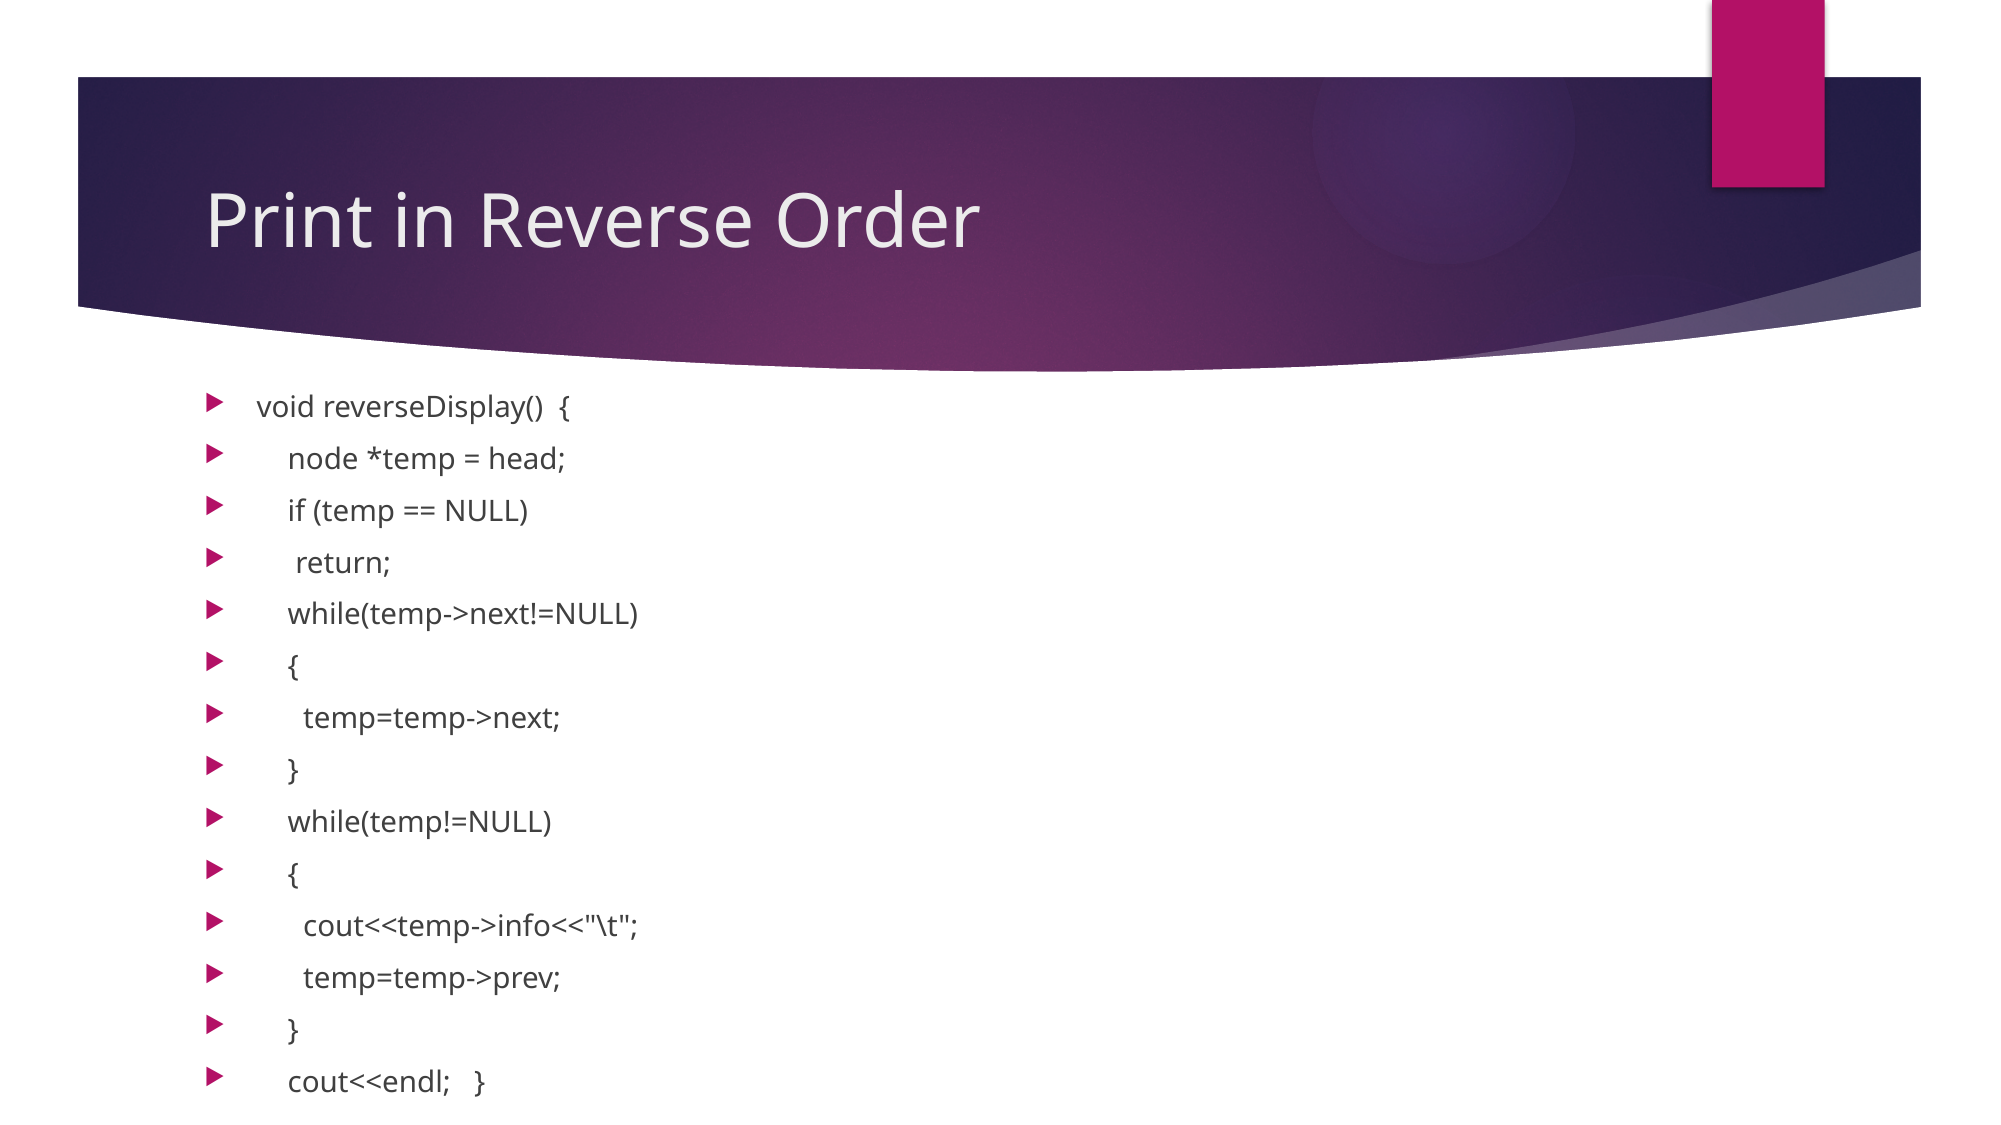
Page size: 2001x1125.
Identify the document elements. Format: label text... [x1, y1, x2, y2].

list void reverseDisplay() { node *temp = head; if (temp == NULL) return; while(temp->next!=NULL) { temp=temp->next; } while(temp!=NULL) { cout<<temp->info<<"\t"; temp=temp->prev; } cout<<endl; } [189, 380, 1638, 1114]
title Print in Reverse Order [189, 159, 1627, 276]
